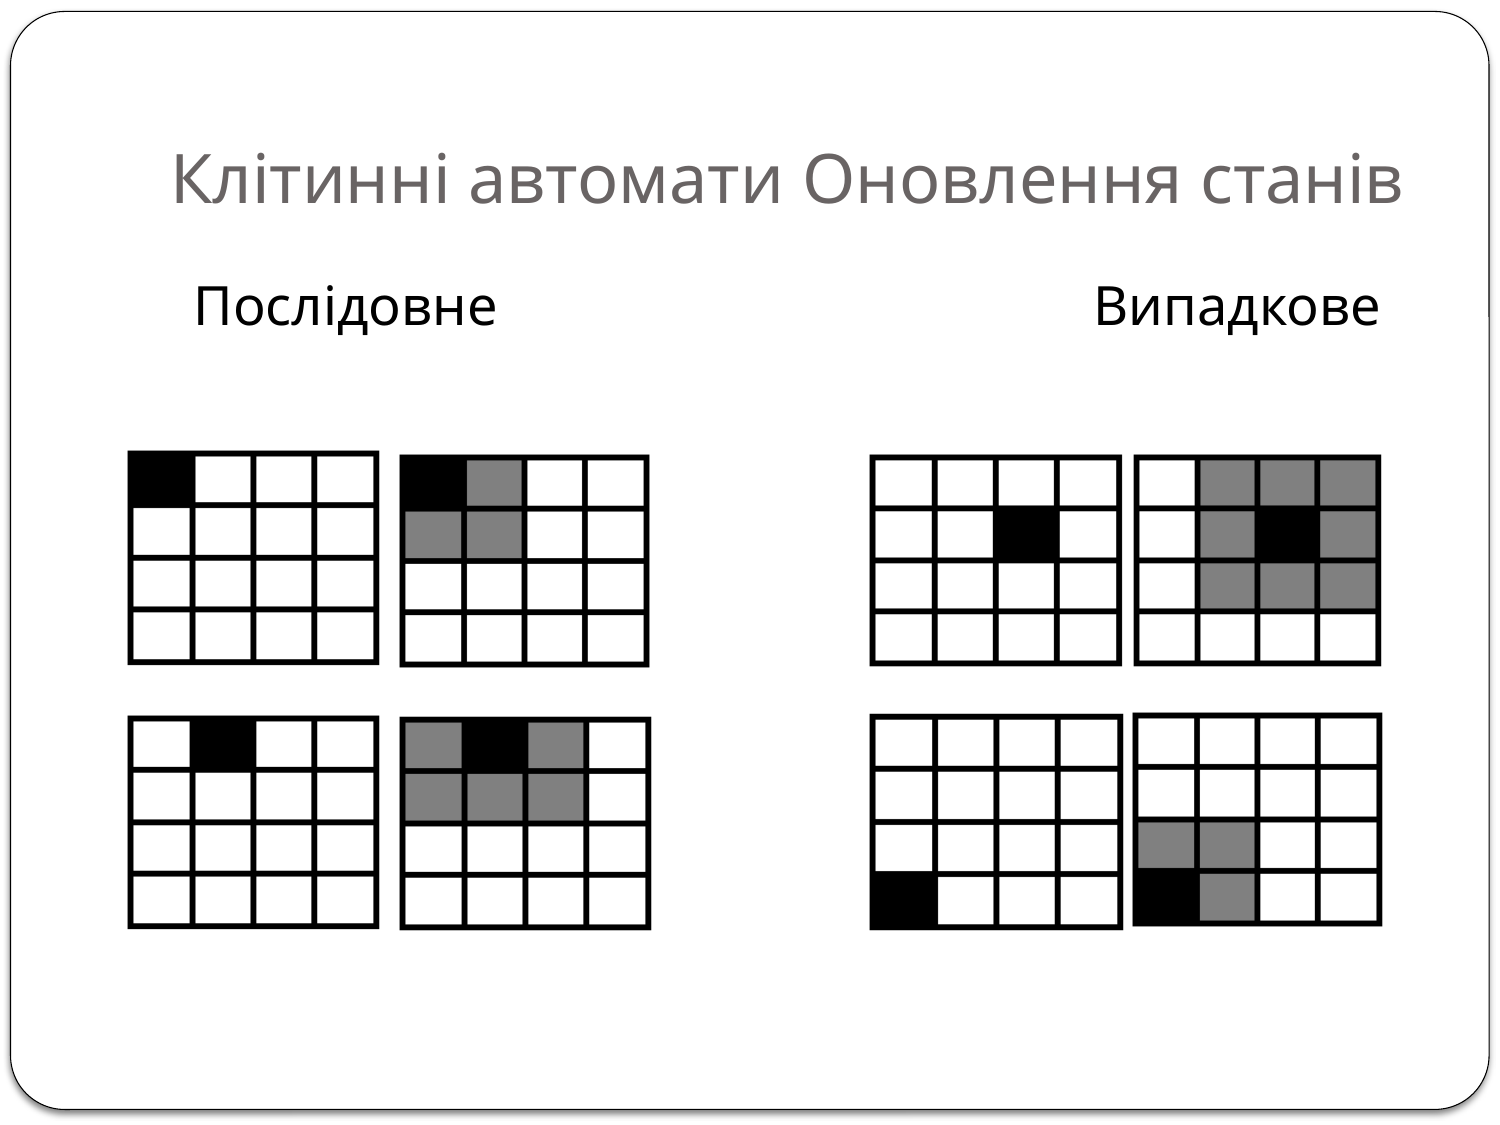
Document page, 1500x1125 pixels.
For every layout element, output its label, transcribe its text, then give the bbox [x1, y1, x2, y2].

picture [865, 708, 1388, 936]
list Послідовне Випадкове [150, 231, 1425, 982]
title Клітинні автомати Оновлення станів [150, 45, 1425, 231]
picture [395, 450, 653, 671]
picture [123, 446, 384, 671]
picture [865, 450, 1388, 671]
picture [123, 710, 384, 936]
picture [395, 710, 656, 936]
